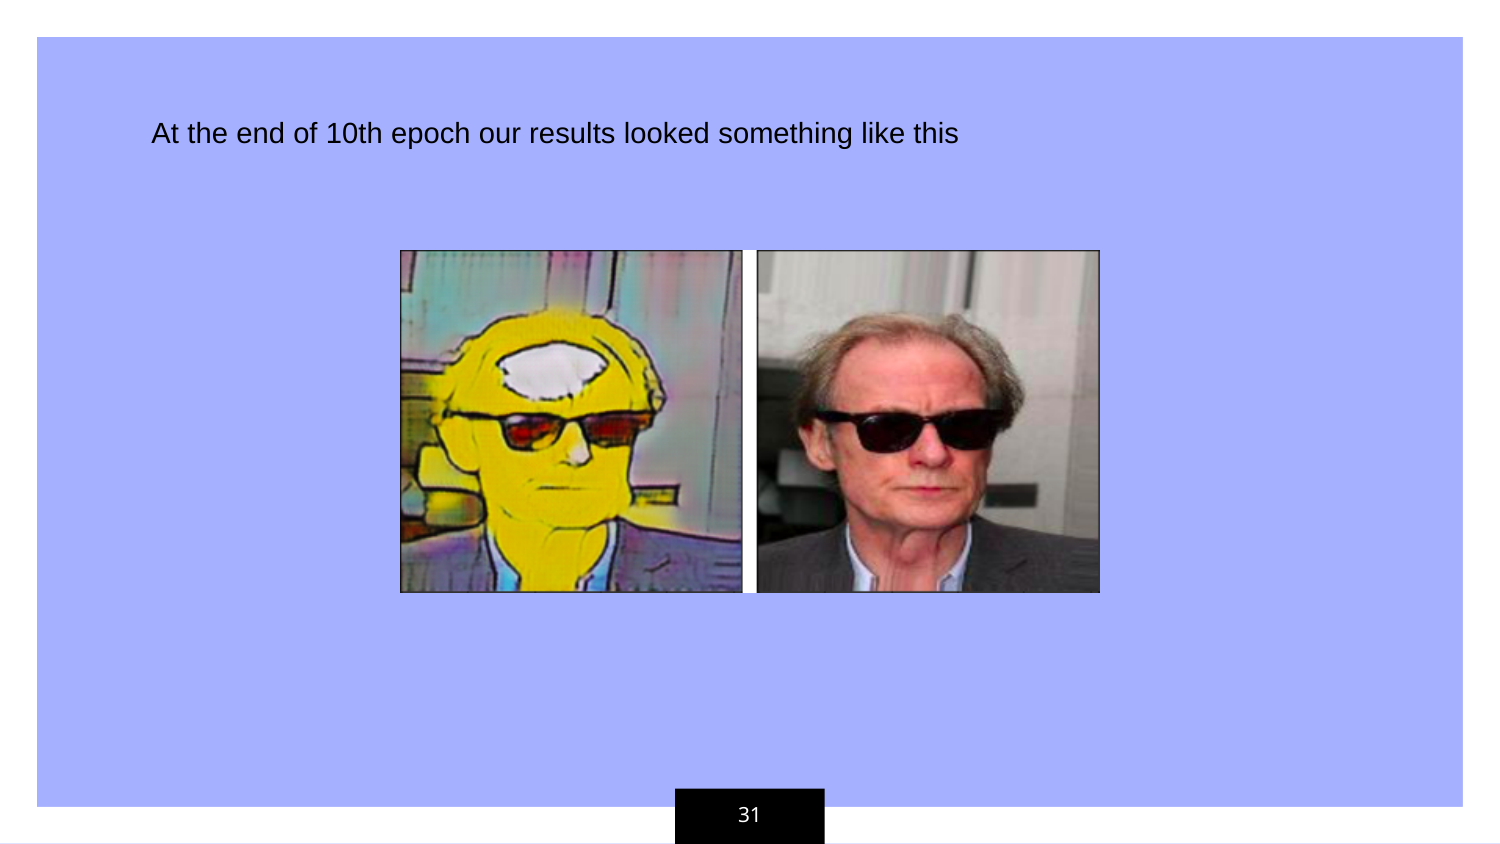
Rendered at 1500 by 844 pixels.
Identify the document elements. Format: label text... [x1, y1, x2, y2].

text_box At the end of 10th epoch our results looked something like this [136, 93, 1282, 187]
slide_number ‹#› [675, 788, 825, 844]
picture [400, 250, 1100, 594]
